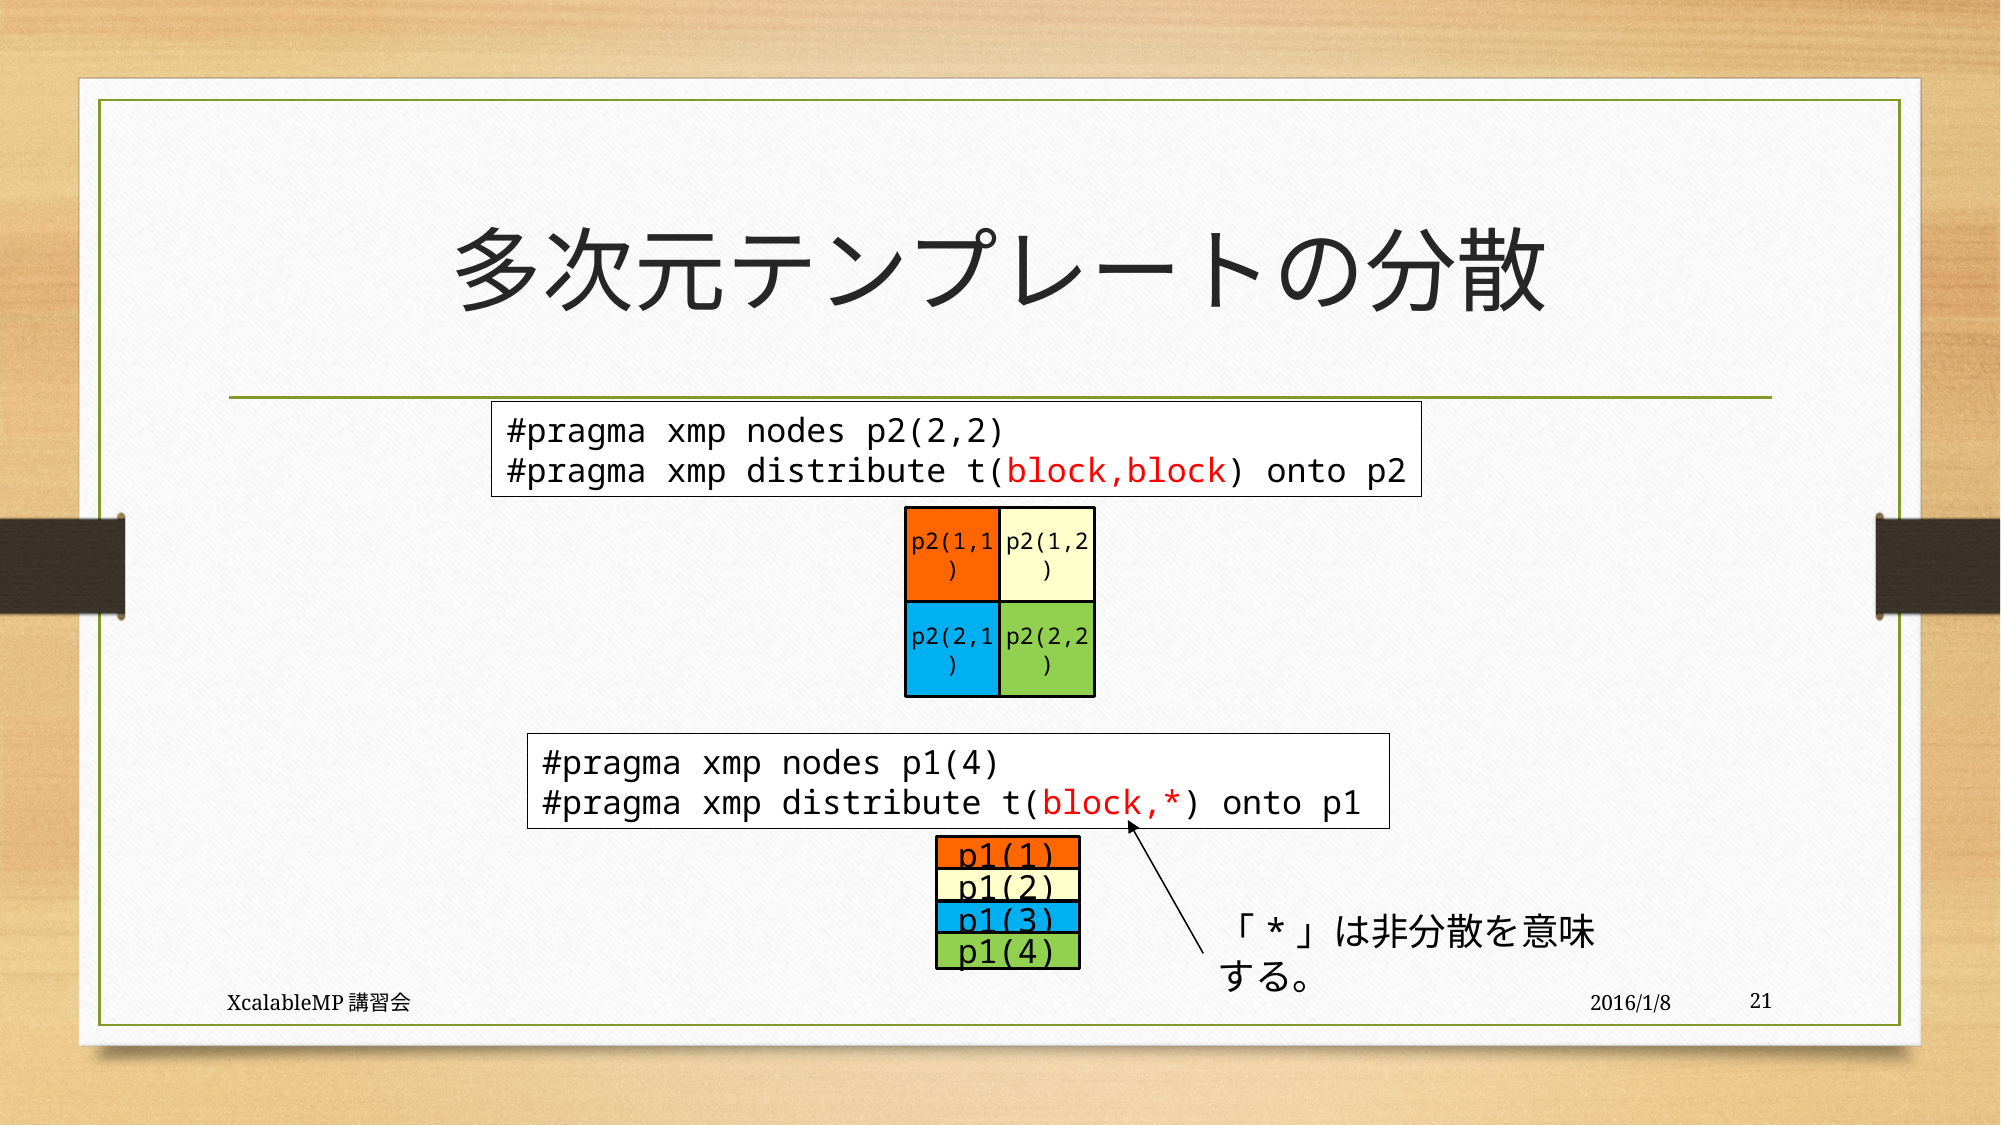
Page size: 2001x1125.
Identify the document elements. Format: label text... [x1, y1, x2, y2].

text_box p2(1,2) [999, 506, 1096, 601]
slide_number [1423, 979, 1686, 1025]
text_box p2(2,1) [904, 601, 999, 698]
text_box p1(2) [935, 867, 1080, 900]
text_box p1(3) [935, 900, 1080, 931]
slide_number 21 [1698, 979, 1788, 1025]
text_box #pragma xmp nodes p1(4) #pragma xmp distribute t(block,*) onto p1 [527, 733, 1390, 829]
text_box 「*」は非分散を意味する。 [1203, 901, 1644, 1006]
text_box p2(2,2) [999, 601, 1096, 698]
text_box #pragma xmp nodes p2(2,2) #pragma xmp distribute t(block,block) onto p2 [491, 401, 1422, 497]
text_box p1(1) [935, 835, 1080, 867]
picture [0, 0, 2001, 1125]
text_box p2(1,1) [904, 506, 999, 601]
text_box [1127, 819, 1204, 932]
title 多次元テンプレートの分散 [212, 161, 1788, 375]
text_box p1(4) [935, 931, 1080, 969]
footer XcalableMP講習会 [212, 979, 1411, 1025]
